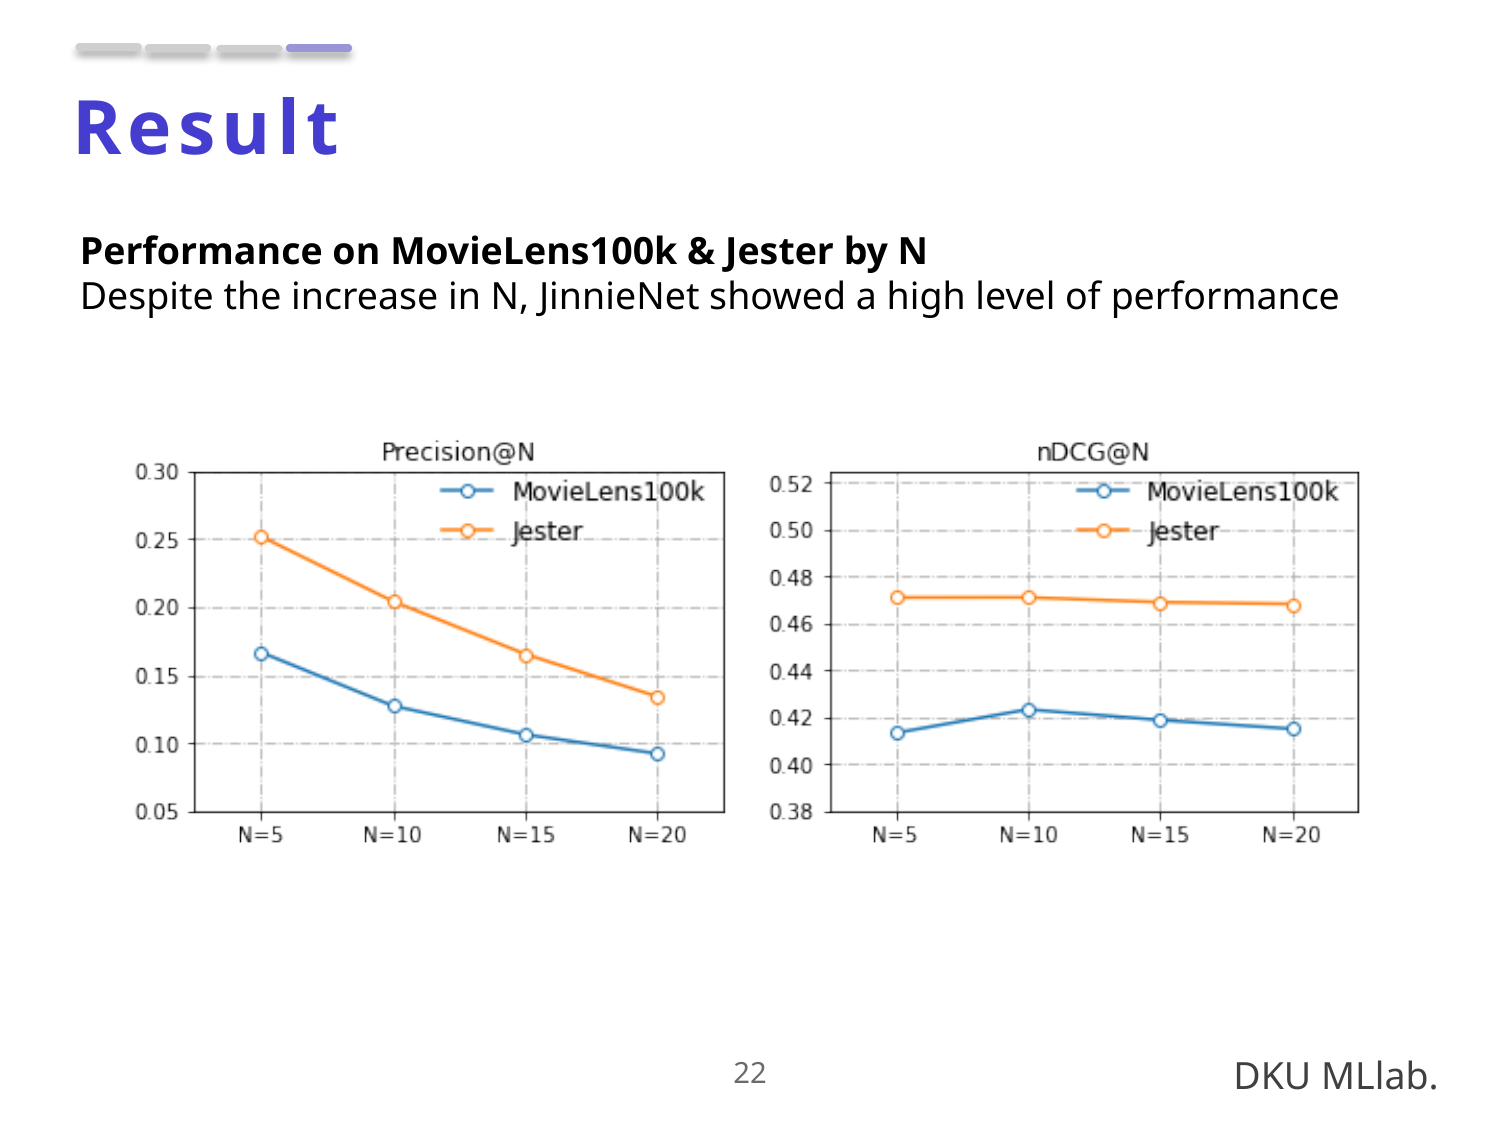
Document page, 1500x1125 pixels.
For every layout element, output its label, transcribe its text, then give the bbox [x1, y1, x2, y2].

picture [119, 424, 1381, 862]
text_box Performance on MovieLens100k & Jester by N Despite the increase in N, JinnieNet showed a high level of performance [64, 219, 1444, 325]
text_box Result [57, 72, 354, 177]
